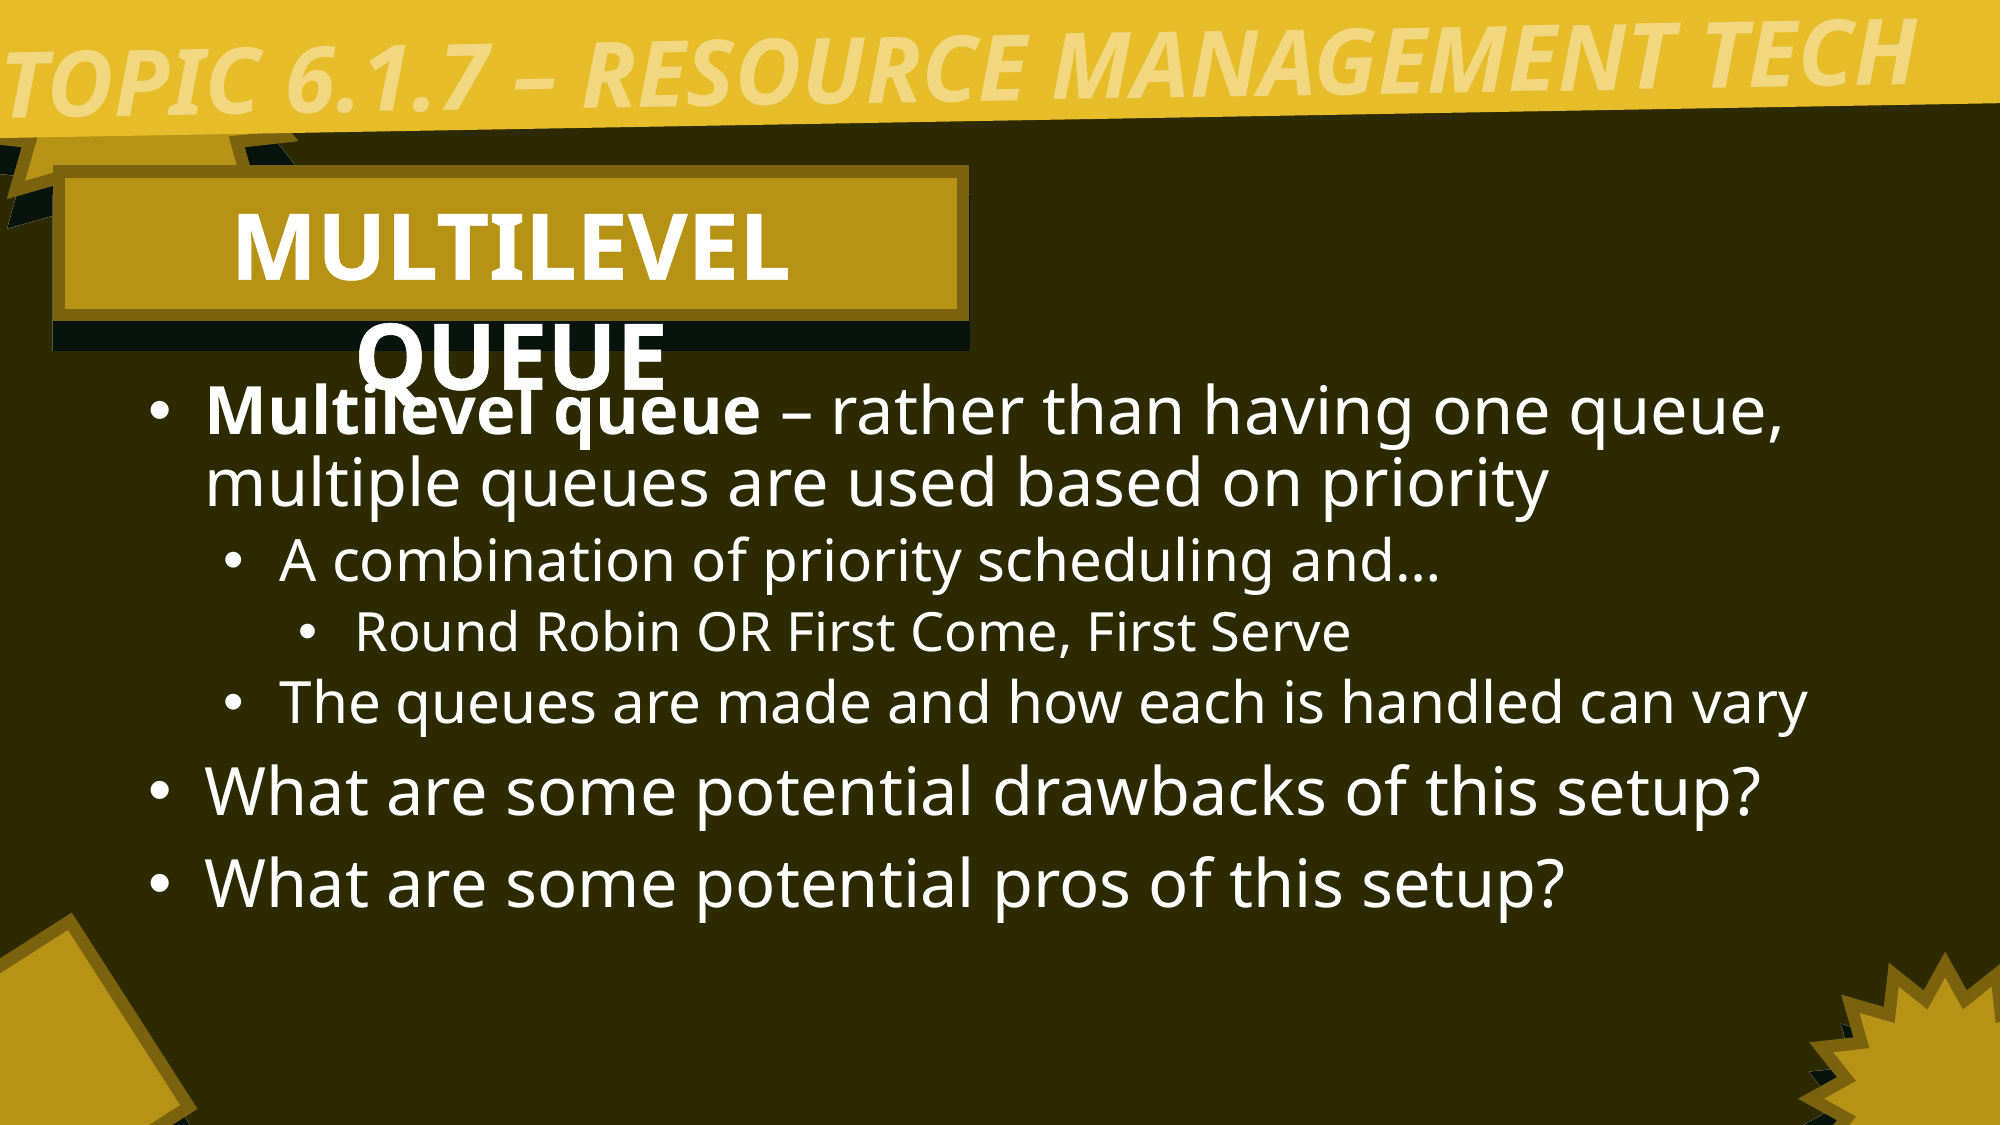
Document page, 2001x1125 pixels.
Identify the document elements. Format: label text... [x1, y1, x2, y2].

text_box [58, 170, 964, 316]
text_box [0, 0, 2000, 126]
subtitle Multilevel queue – rather than having one queue, multiple queues are used based on priority A combination of priority scheduling and… Round Robin OR First Come, First Serve The queues are made and how each is handled can vary What are some potential drawbacks of this setup? What are some potential pros of this setup? [133, 369, 1857, 1078]
text_box [0, 919, 192, 1125]
text_box [1807, 961, 2000, 1125]
text_box [0, 134, 290, 193]
